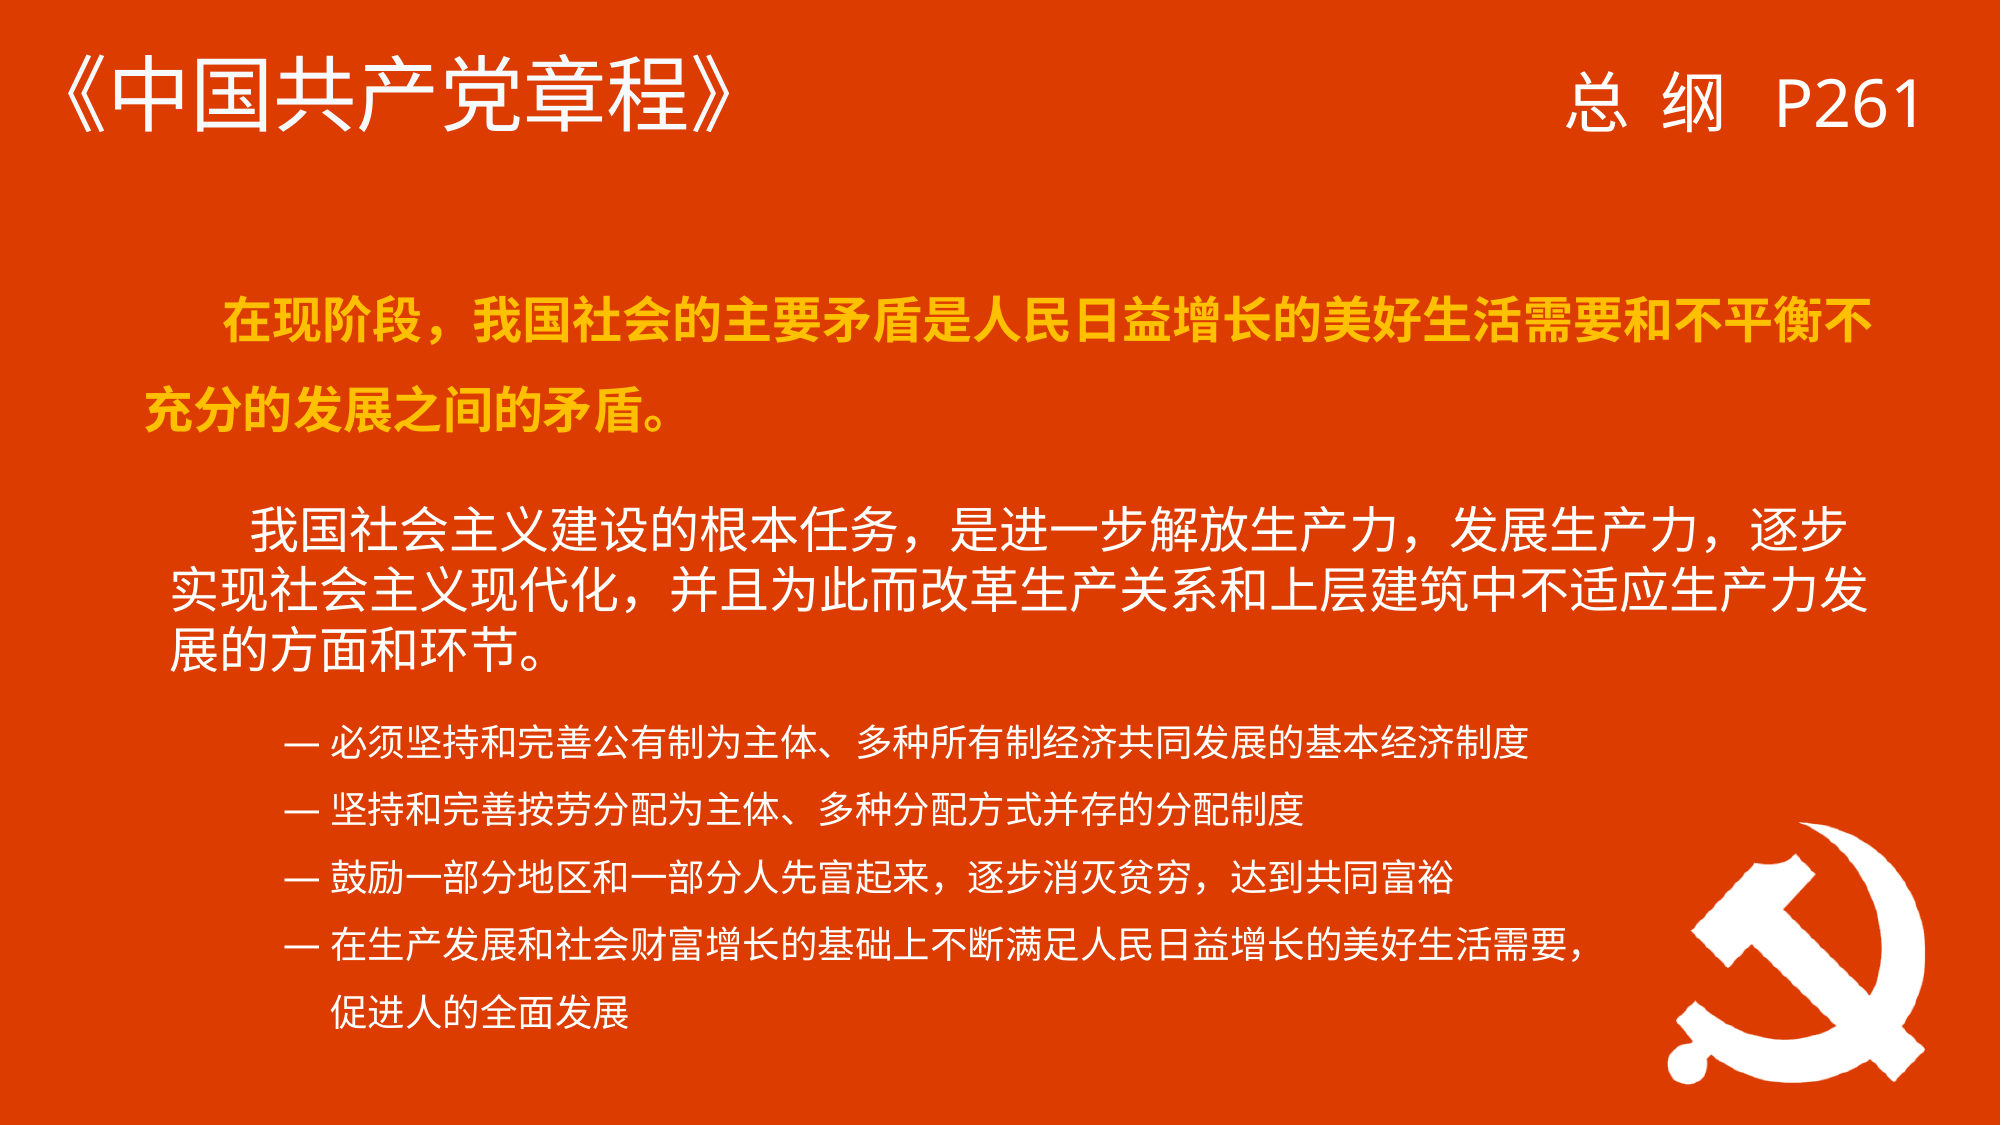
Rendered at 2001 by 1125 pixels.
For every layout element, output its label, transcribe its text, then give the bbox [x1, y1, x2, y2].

picture [1647, 805, 1944, 1101]
text_box 《中国共产党章程》 [9, 46, 969, 158]
text_box 总 纲 P261 [1365, 53, 1944, 149]
text_box 我国社会主义建设的根本任务，是进一步解放生产力，发展生产力，逐步实现社会主义现代化，并且为此而改革生产关系和上层建筑中不适应生产力发展的方面和环节。 [155, 491, 1904, 687]
text_box 必须坚持和完善公有制为主体、多种所有制经济共同发展的基本经济制度 坚持和完善按劳分配为主体、多种分配方式并存的分配制度 鼓励一部分地区和一部分人先富起来，逐步消灭贫穷，达到共同富裕 在生产发展和社会财富增长的基础上不断满足人民日益增长的美好生活需要，促进人的全面发展 [268, 688, 1648, 1041]
text_box 在现阶段，我国社会的主要矛盾是人民日益增长的美好生活需要和不平衡不充分的发展之间的矛盾。 [128, 251, 1904, 447]
